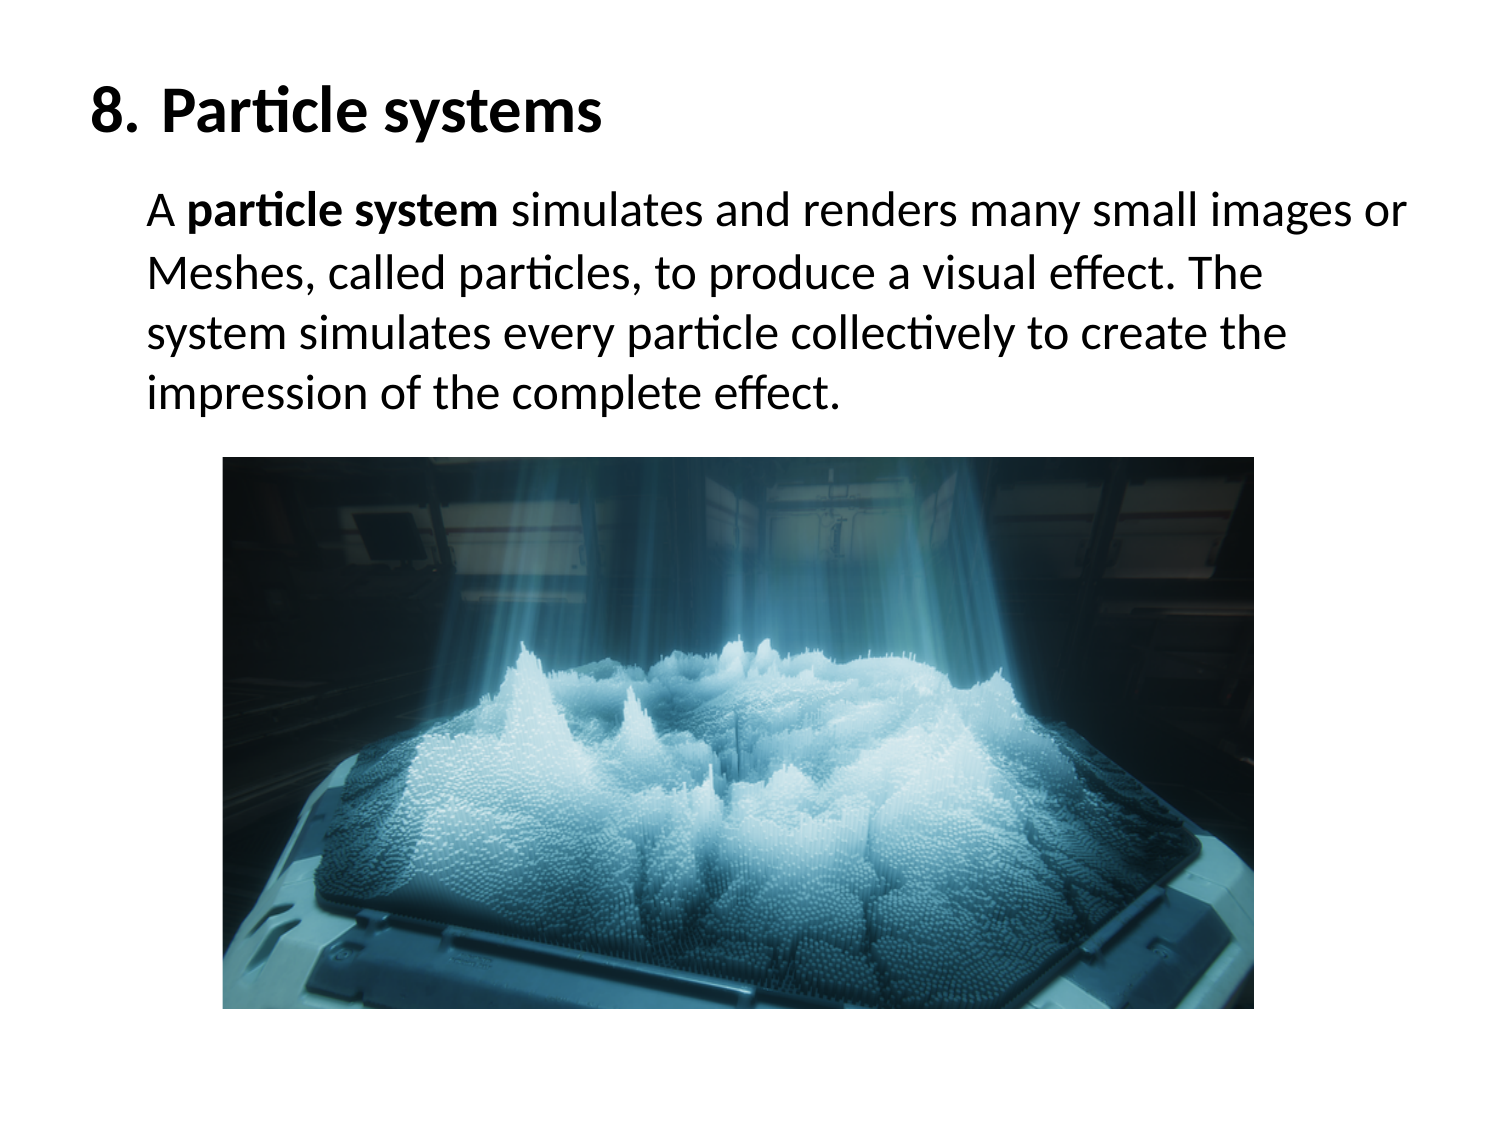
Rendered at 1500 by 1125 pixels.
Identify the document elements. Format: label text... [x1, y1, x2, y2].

list 8. Particle systems A particle system simulates and renders many small images or Meshes, called particles, to produce a visual effect. The system simulates every particle collectively to create the impression of the complete effect. [75, 58, 1425, 1005]
picture [222, 456, 1255, 1009]
